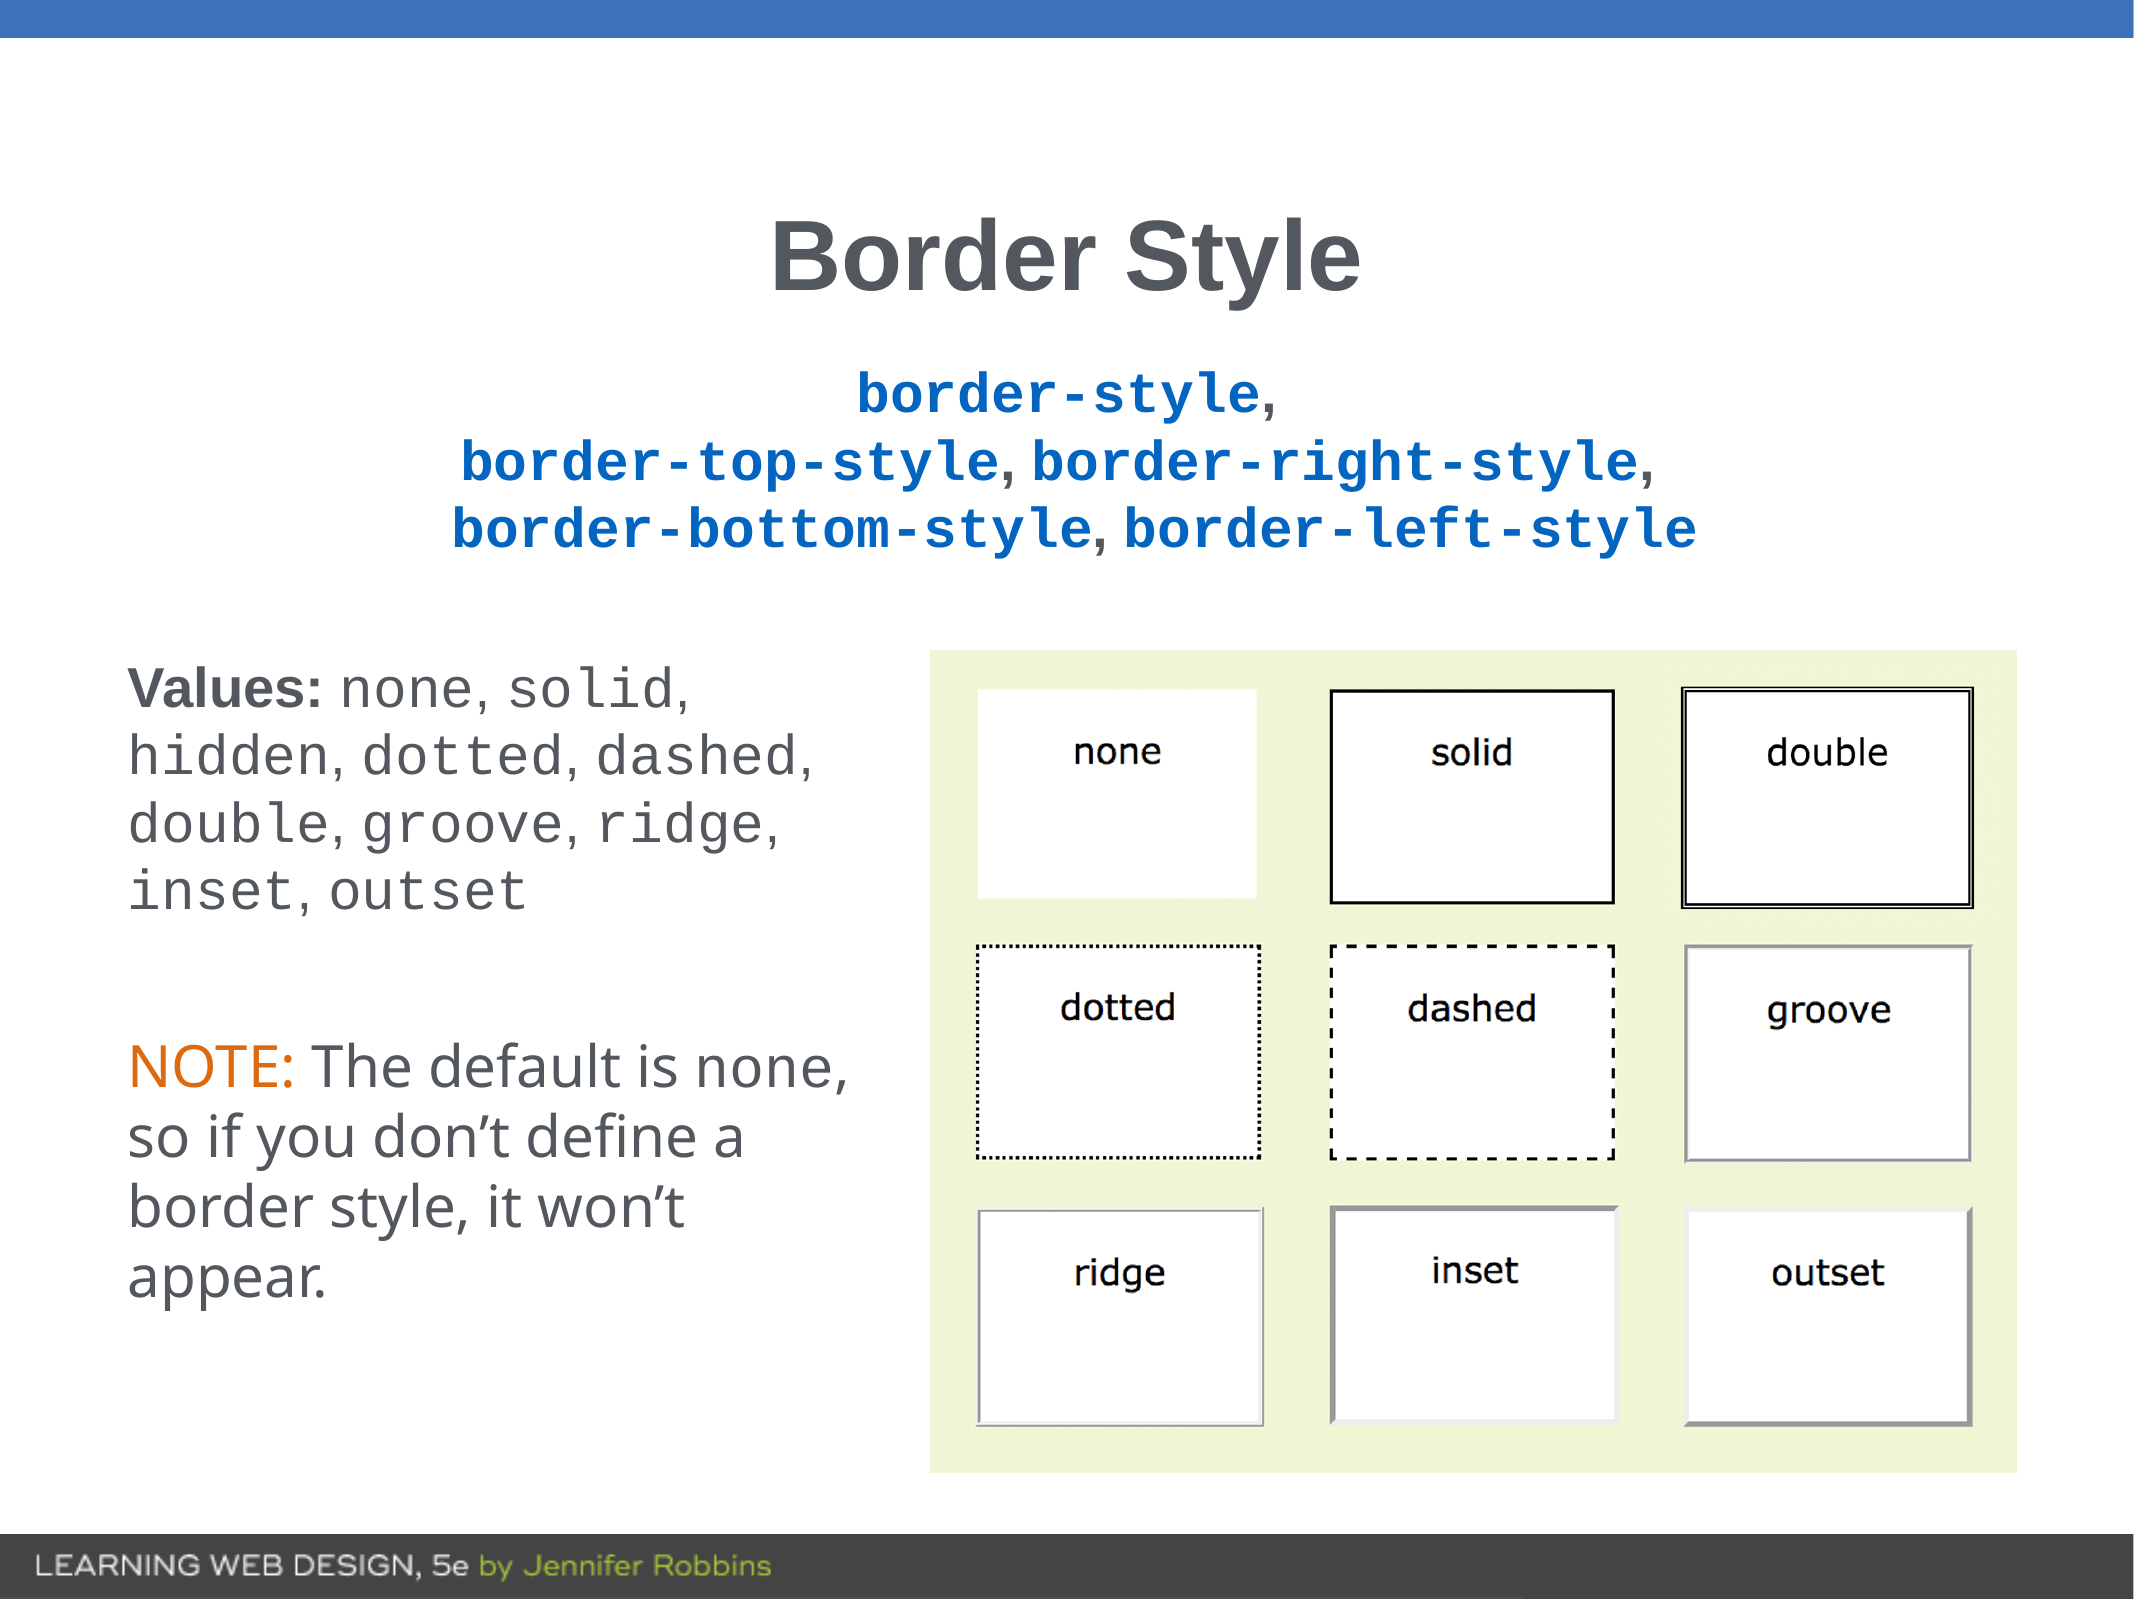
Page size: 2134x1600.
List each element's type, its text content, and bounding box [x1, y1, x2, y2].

title Border Style [155, 72, 1978, 428]
text_box border-style, border-top-style, border-right-style, border-bottom-style, border-left-style [163, 347, 1985, 1444]
picture [0, 1534, 2134, 1599]
text_box NOTE: The default is none, so if you don’t define a border style, it won’t appear. [119, 1020, 865, 1317]
picture [930, 649, 2017, 1474]
text_box Values: none, solid, hidden, dotted, dashed, double, groove, ridge, inset, outset [119, 642, 865, 930]
